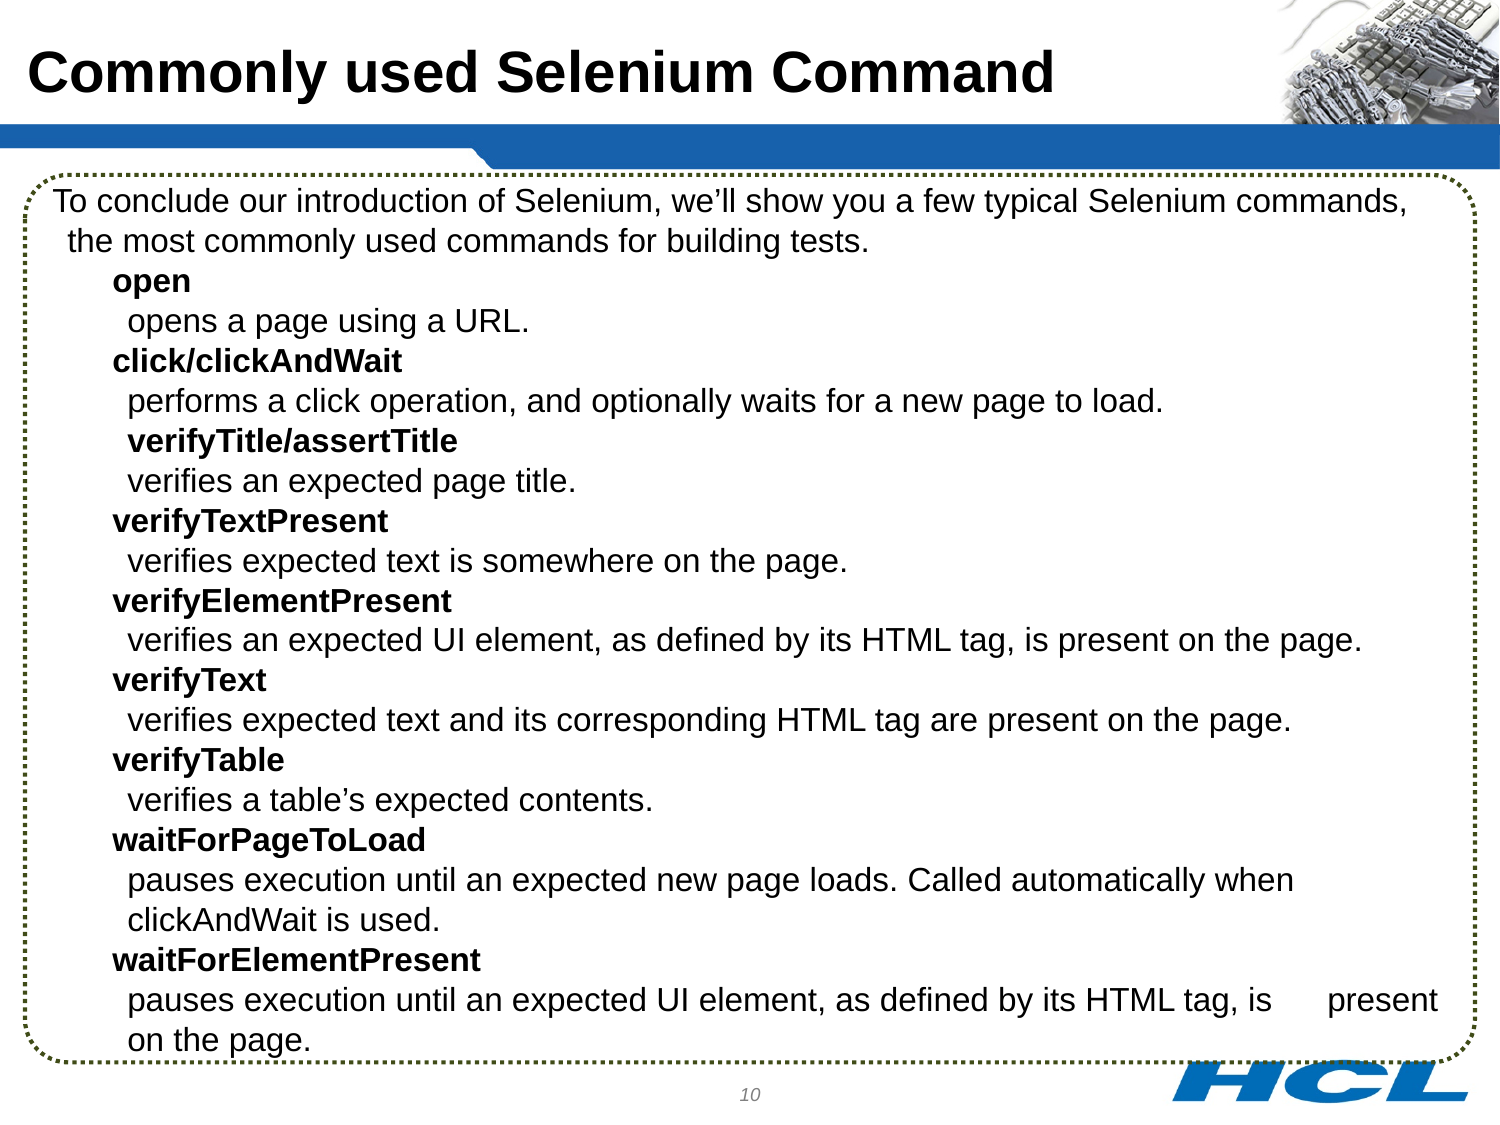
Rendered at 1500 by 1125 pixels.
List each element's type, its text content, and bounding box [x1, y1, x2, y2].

slide_number 10 [574, 1074, 926, 1115]
text_box To conclude our introduction of Selenium, we’ll show you a few typical Selenium commands, the most commonly used commands for building tests. open opens a page using a URL. click/clickAndWait performs a click operation, and optionally waits for a new page to load. verifyTitle/assertTitle verifies an expected page title. verifyTextPresent verifies expected text is somewhere on the page. verifyElementPresent verifies an expected UI element, as defined by its HTML tag, is present on the page. verifyText verifies expected text and its corresponding HTML tag are present on the page. verifyTable verifies a table’s expected contents. waitForPageToLoad pauses execution until an expected new page loads. Called automatically when clickAndWait is used. waitForElementPresent pauses execution until an expected UI element, as defined by its HTML tag, is present on the page. [24, 174, 1475, 1063]
text_box Commonly used Selenium Command [12, 0, 1350, 138]
picture [1140, 1050, 1500, 1109]
picture [0, 0, 1500, 189]
